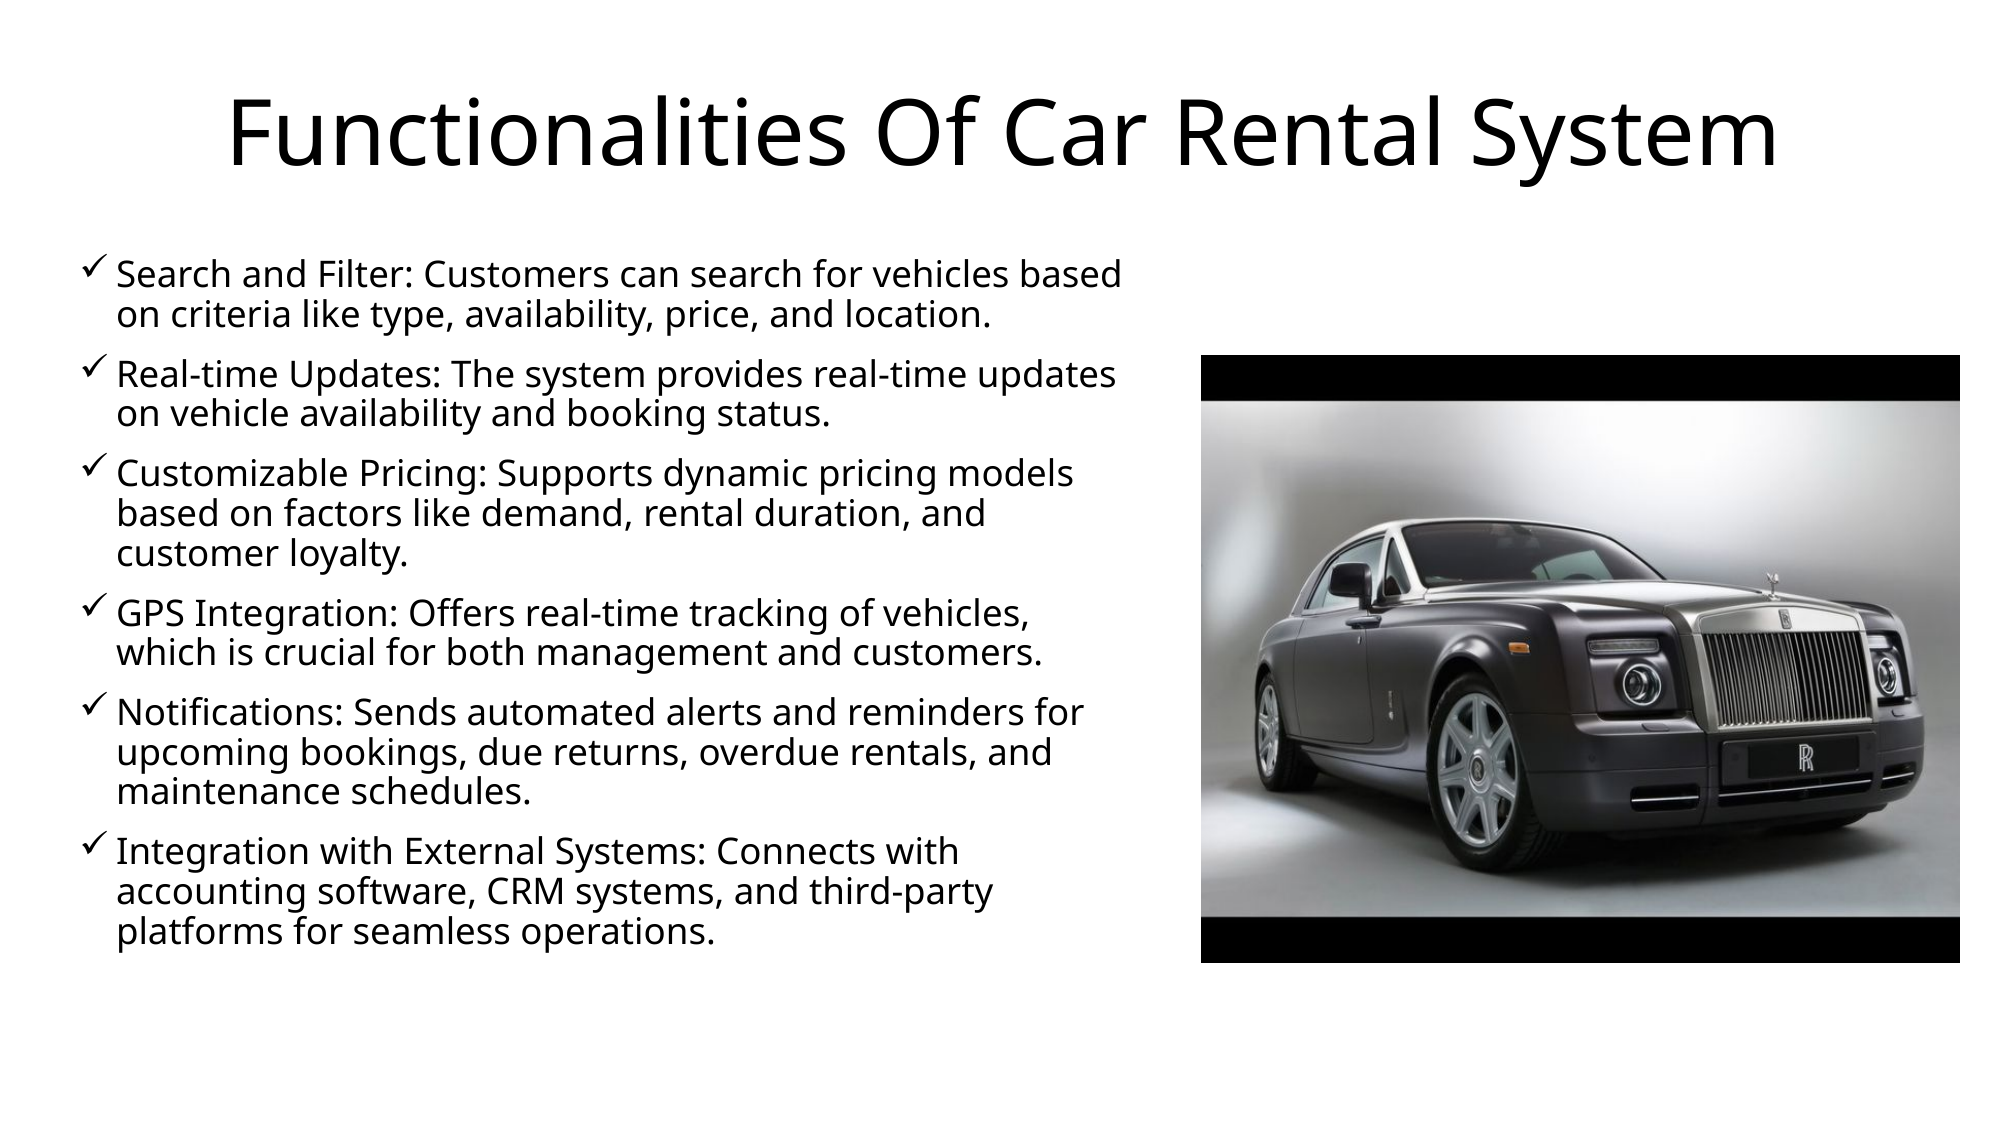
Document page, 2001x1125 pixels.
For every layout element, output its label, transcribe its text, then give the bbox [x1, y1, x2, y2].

picture [1201, 355, 1960, 963]
list Search and Filter: Customers can search for vehicles based on criteria like type, availability, price, and location. Real-time Updates: The system provides real-time updates on vehicle availability and booking status. Customizable Pricing: Supports dynamic pricing models based on factors like demand, rental duration, and customer loyalty. GPS Integration: Offers real-time tracking of vehicles, which is crucial for both management and customers. Notifications: Sends automated alerts and reminders for upcoming bookings, due returns, overdue rentals, and maintenance schedules. Integration with External Systems: Connects with accounting software, CRM systems, and third-party platforms for seamless operations. [64, 248, 1153, 963]
title Functionalities Of Car Rental System [210, 35, 1960, 237]
